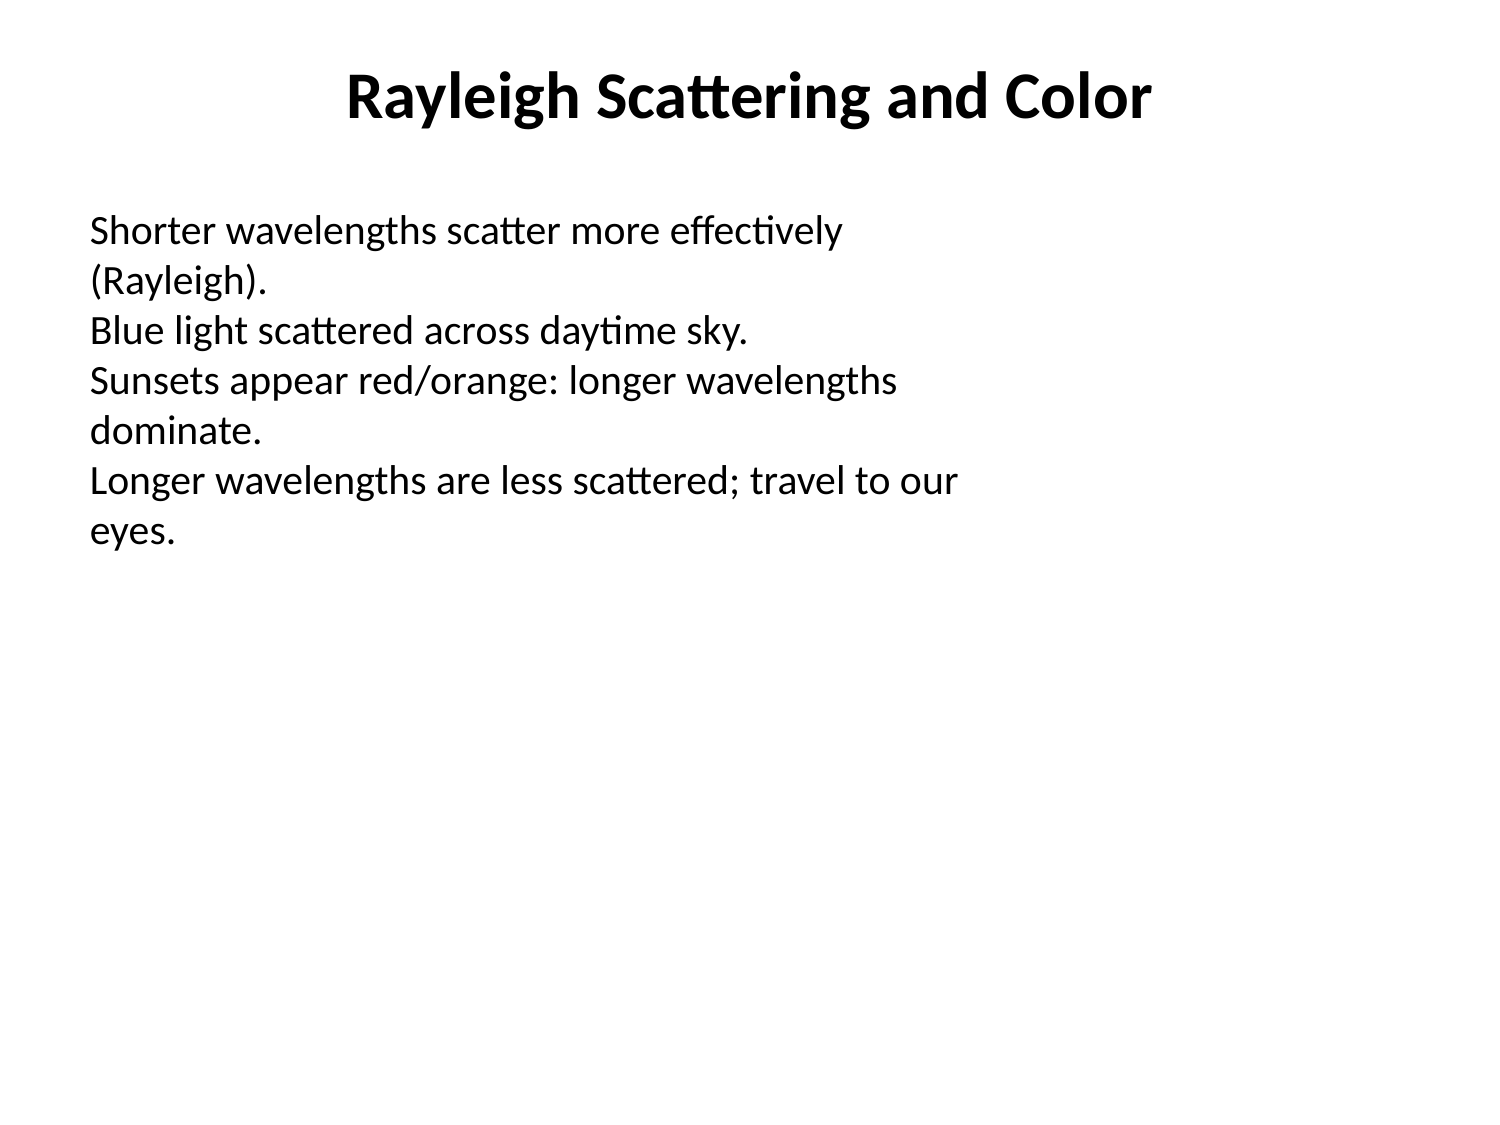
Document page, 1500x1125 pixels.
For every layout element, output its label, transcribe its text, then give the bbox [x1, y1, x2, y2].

text_box Shorter wavelengths scatter more effectively (Rayleigh). Blue light scattered across daytime sky. Sunsets appear red/orange: longer wavelengths dominate. Longer wavelengths are less scattered; travel to our eyes. [74, 149, 975, 560]
text_box Rayleigh Scattering and Color [331, 44, 1169, 140]
